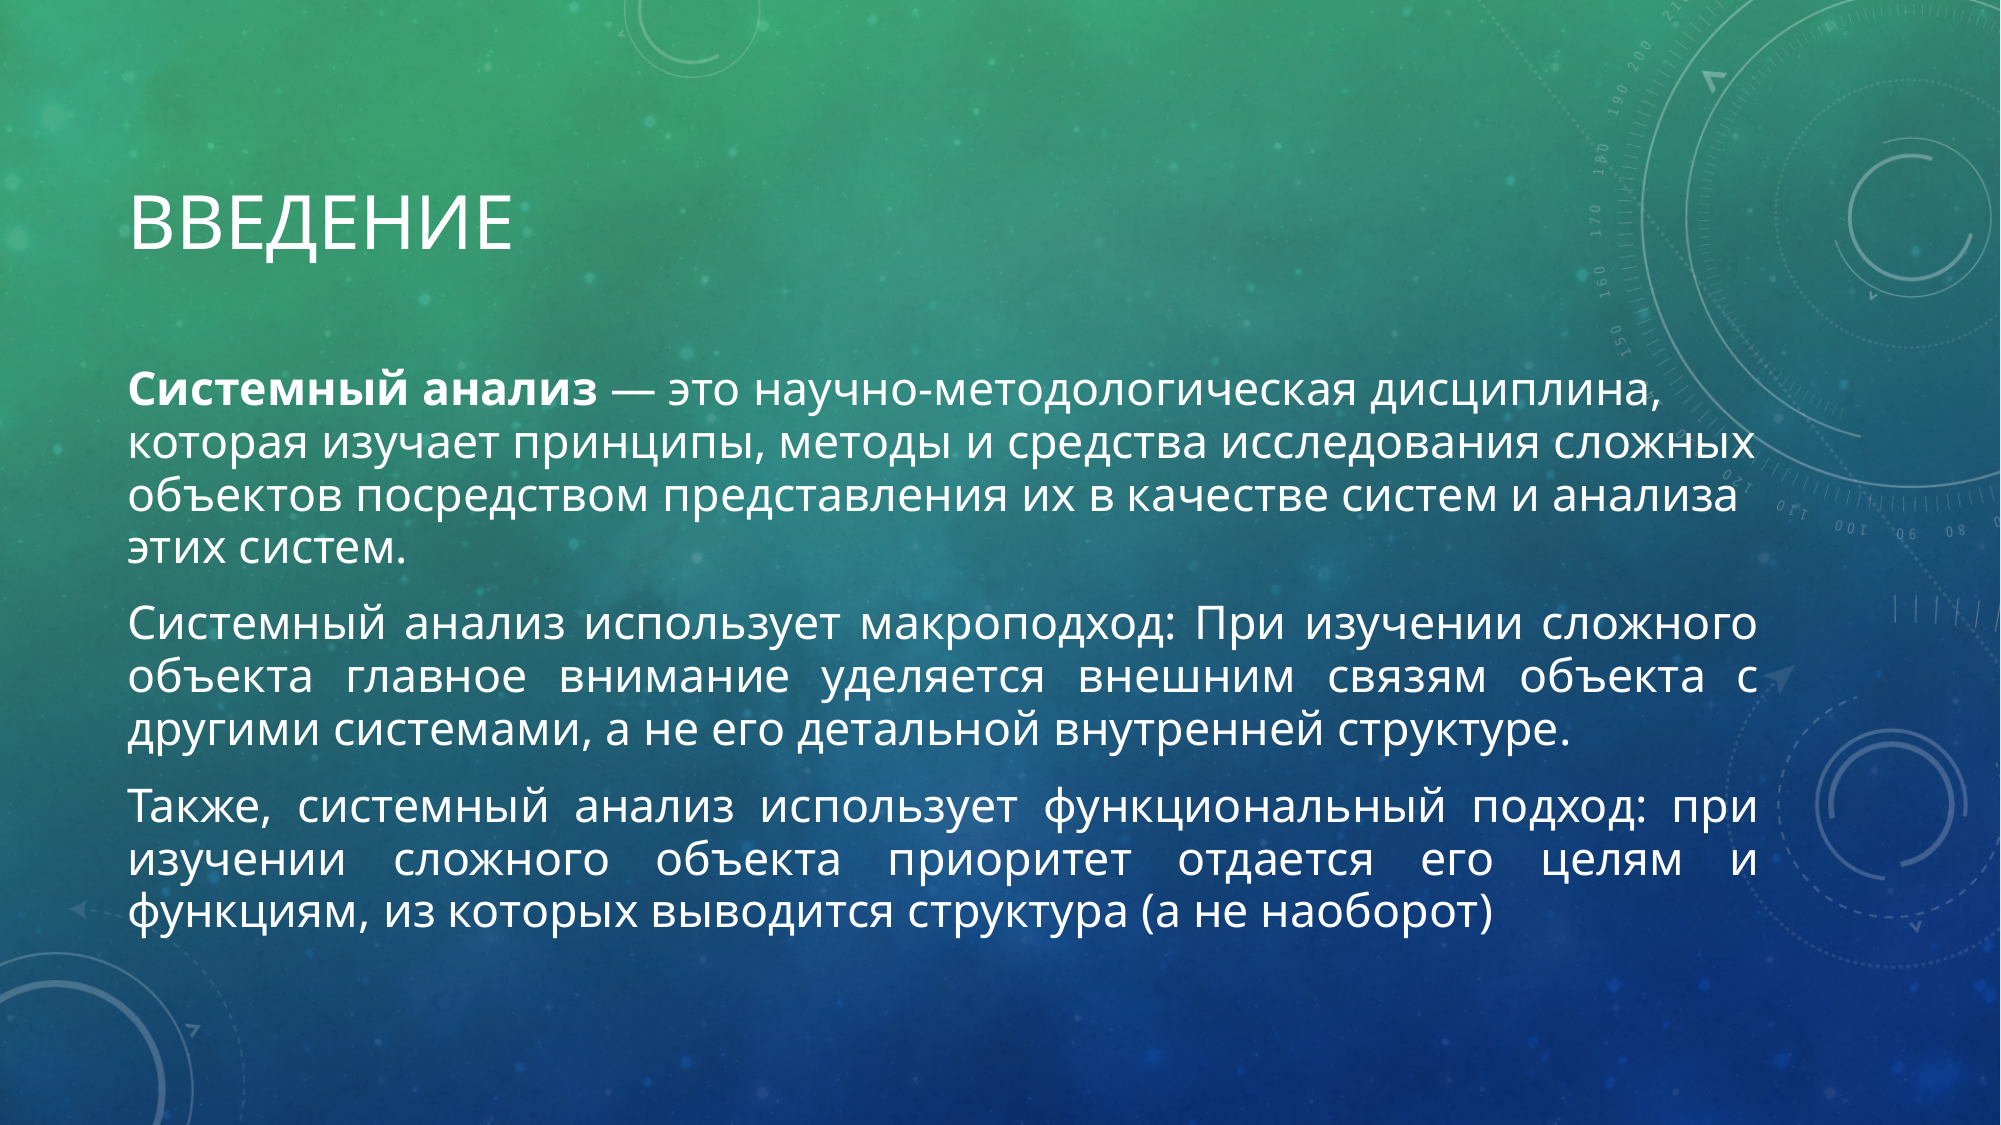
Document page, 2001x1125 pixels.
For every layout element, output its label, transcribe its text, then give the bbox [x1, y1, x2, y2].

picture [0, 0, 2001, 1125]
list Системный анализ — это научно-методологическая дисциплина, которая изучает принципы, методы и средства исследования сложных объектов посредством представления их в качестве систем и анализа этих систем. Системный анализ использует макроподход: При изучении сложного объекта главное внимание уделяется внешним связям объекта с другими системами, а не его детальной внутренней структуре. Также, системный анализ использует функциональный подход: при изучении сложного объекта приоритет отдается его целям и функциям, из которых выводится структура (а не наоборот) [112, 351, 1775, 950]
title Введение [112, 99, 1775, 339]
